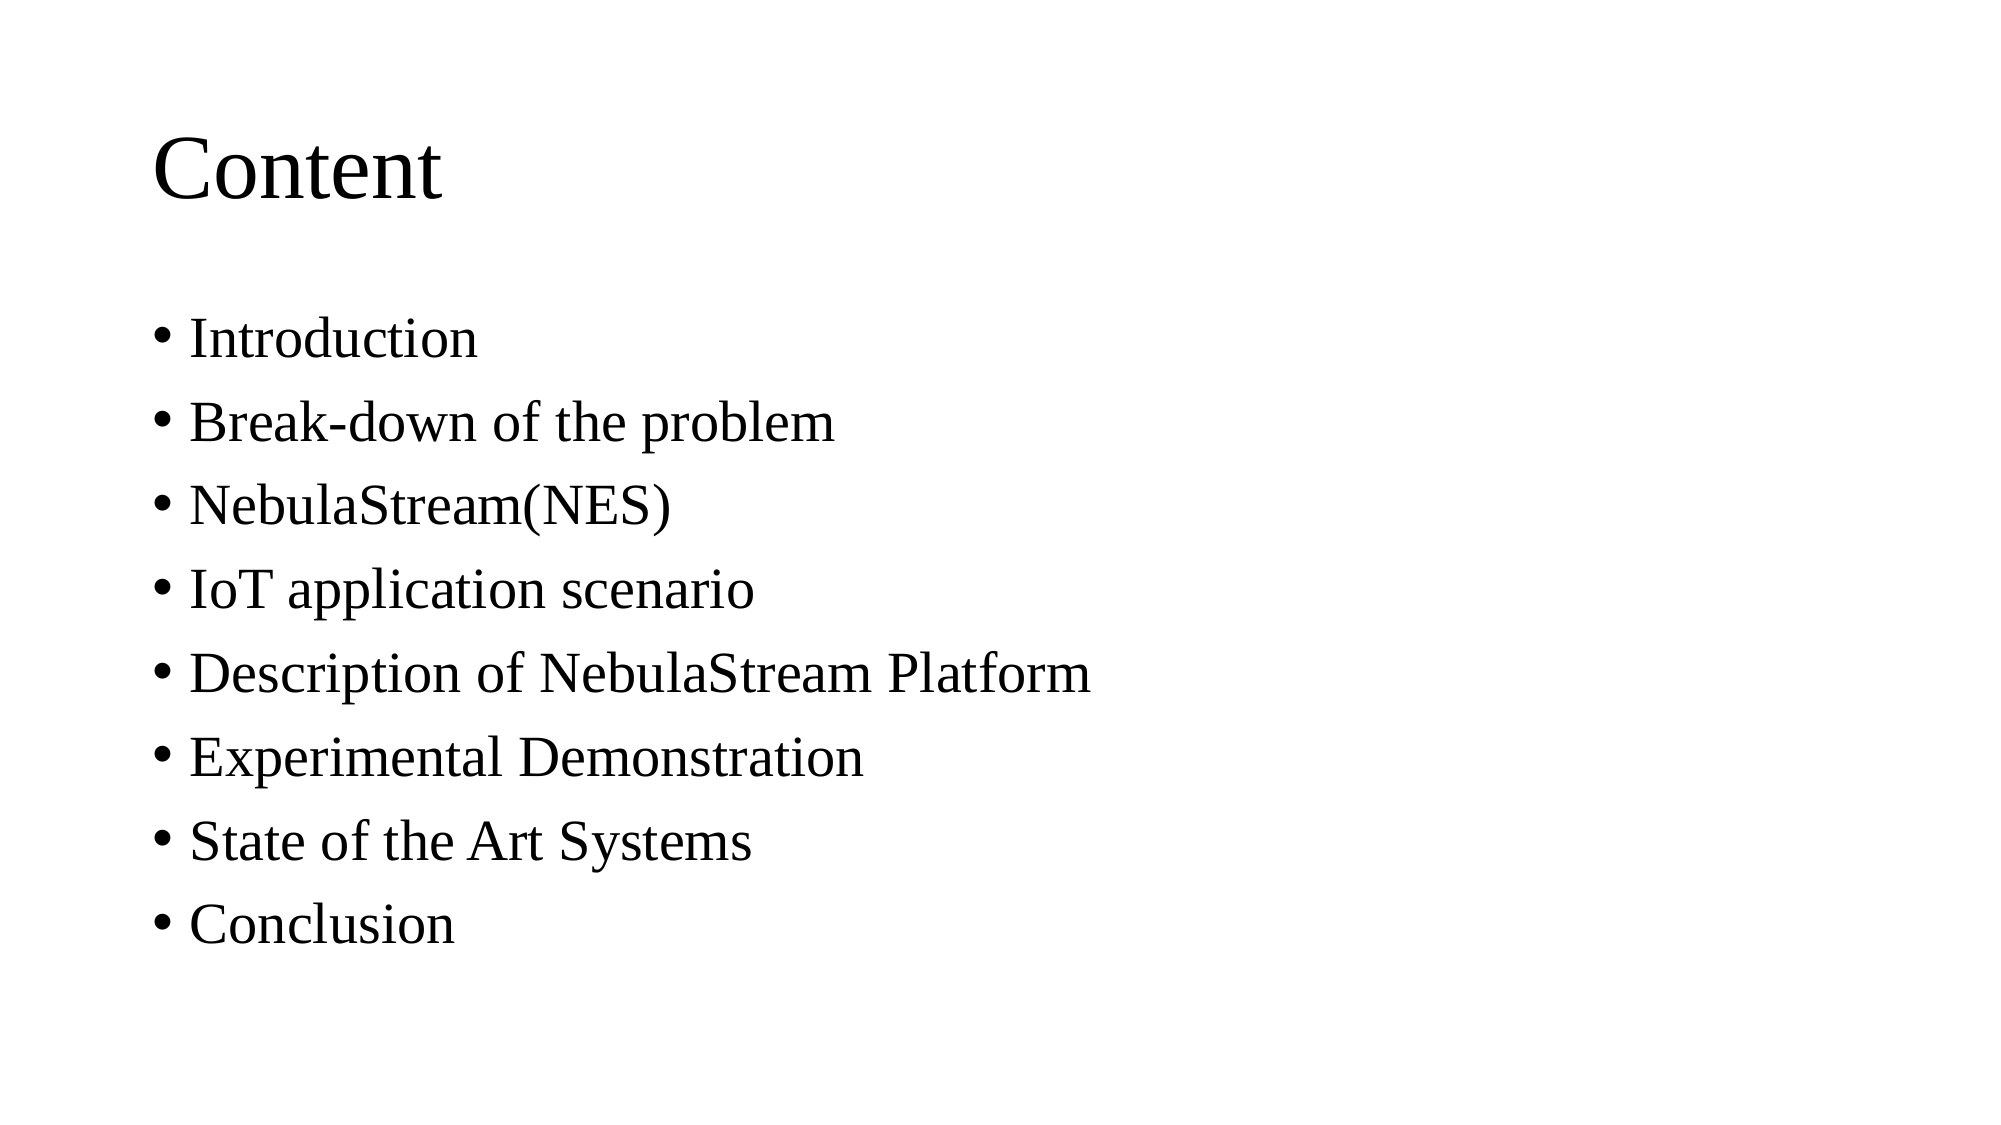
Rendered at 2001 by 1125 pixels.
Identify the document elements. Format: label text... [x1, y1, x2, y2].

title Content [137, 59, 1863, 278]
list Introduction Break-down of the problem NebulaStream(NES) IoT application scenario Description of NebulaStream Platform Experimental Demonstration State of the Art Systems Conclusion [137, 299, 1863, 1014]
